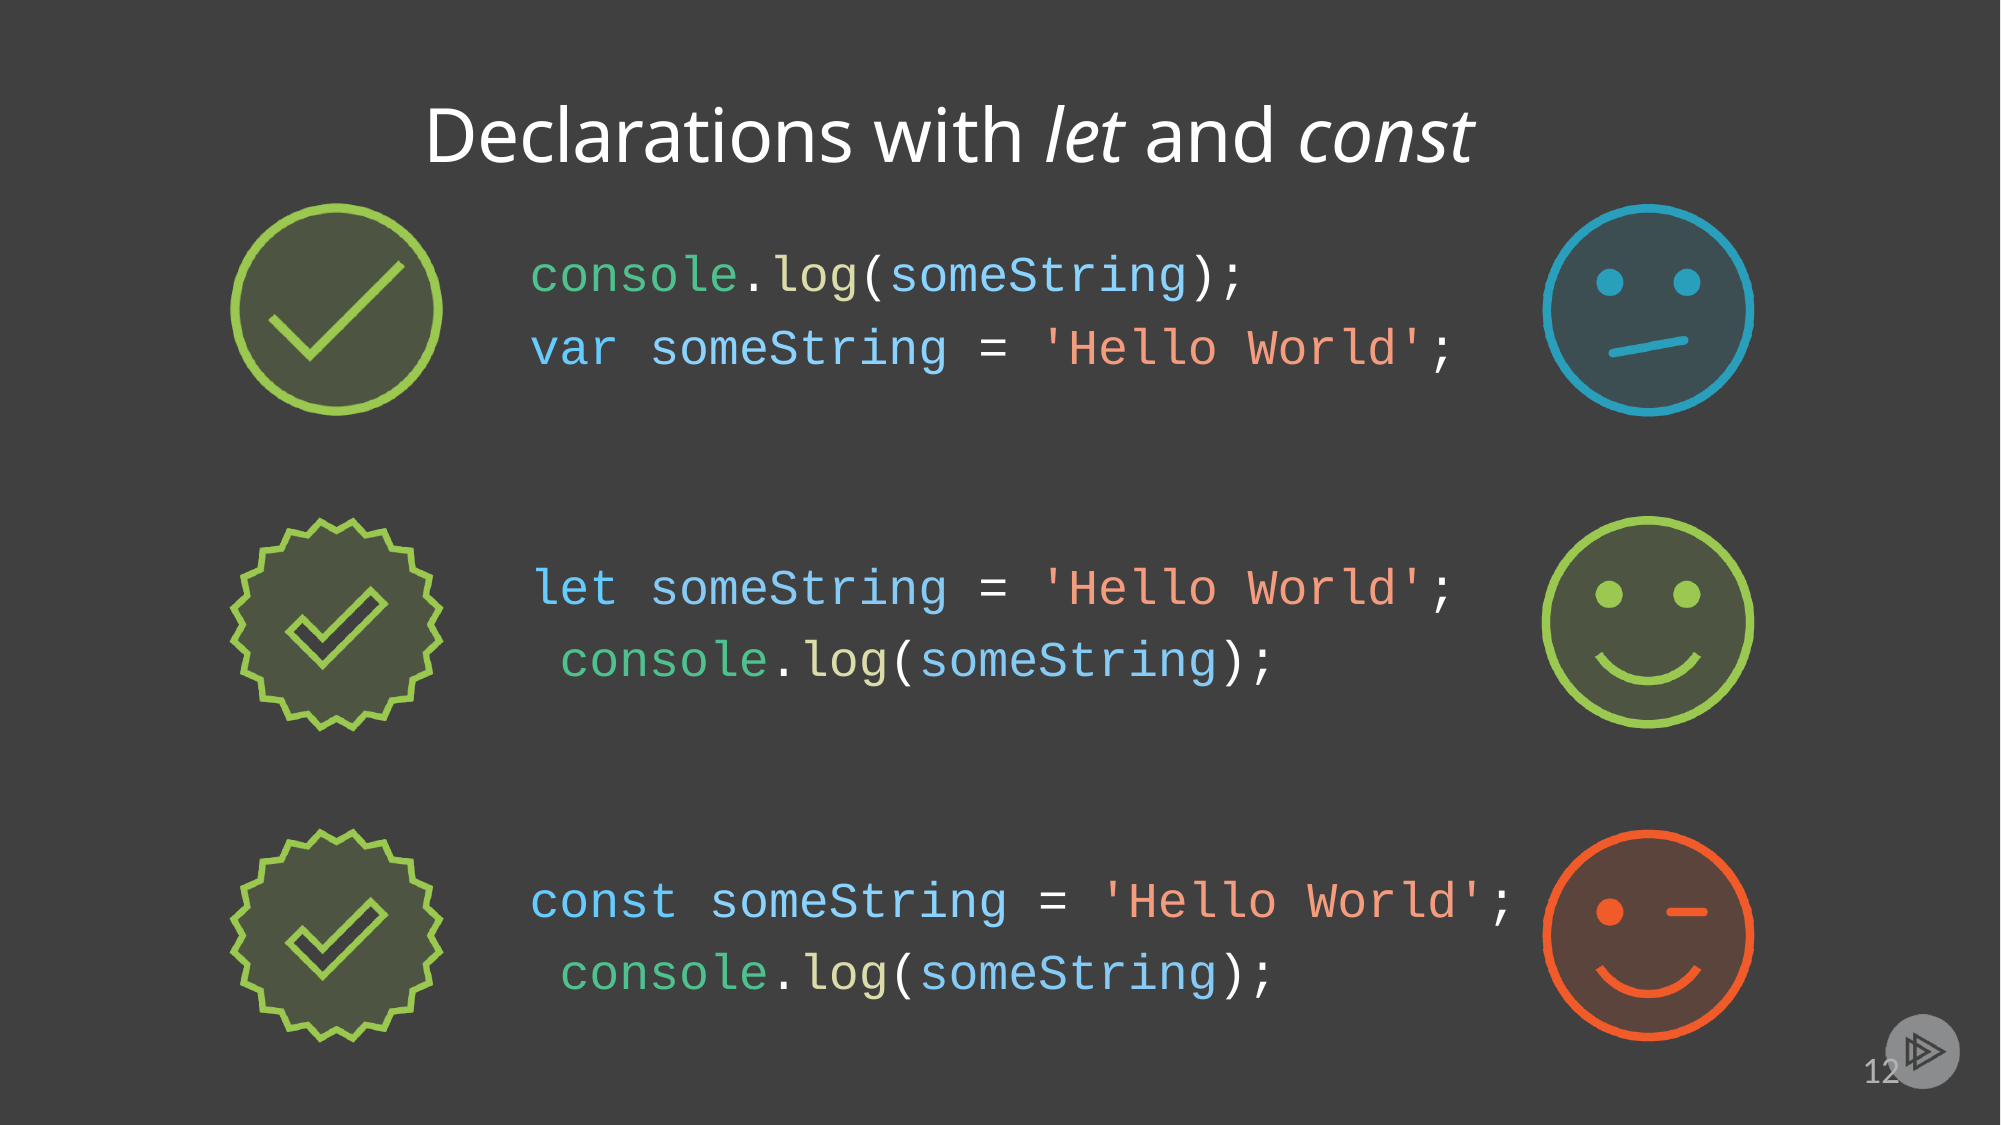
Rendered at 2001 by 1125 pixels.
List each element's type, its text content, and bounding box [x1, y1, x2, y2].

picture [225, 198, 448, 422]
picture [1536, 510, 1760, 734]
text_box const someString = 'Hello World'; console.log(someString); [527, 852, 1521, 1000]
picture [225, 513, 448, 736]
text_box let someString = 'Hello World'; console.log(someString); [527, 539, 1461, 687]
picture [225, 824, 448, 1048]
picture [1885, 1014, 1960, 1089]
title Declarations with let and const [421, 84, 1564, 275]
picture [1536, 199, 1760, 422]
slide_number 12 [1440, 1046, 1900, 1103]
picture [1536, 824, 1760, 1048]
text_box console.log(someString); var someString = 'Hello World'; [527, 275, 1461, 375]
